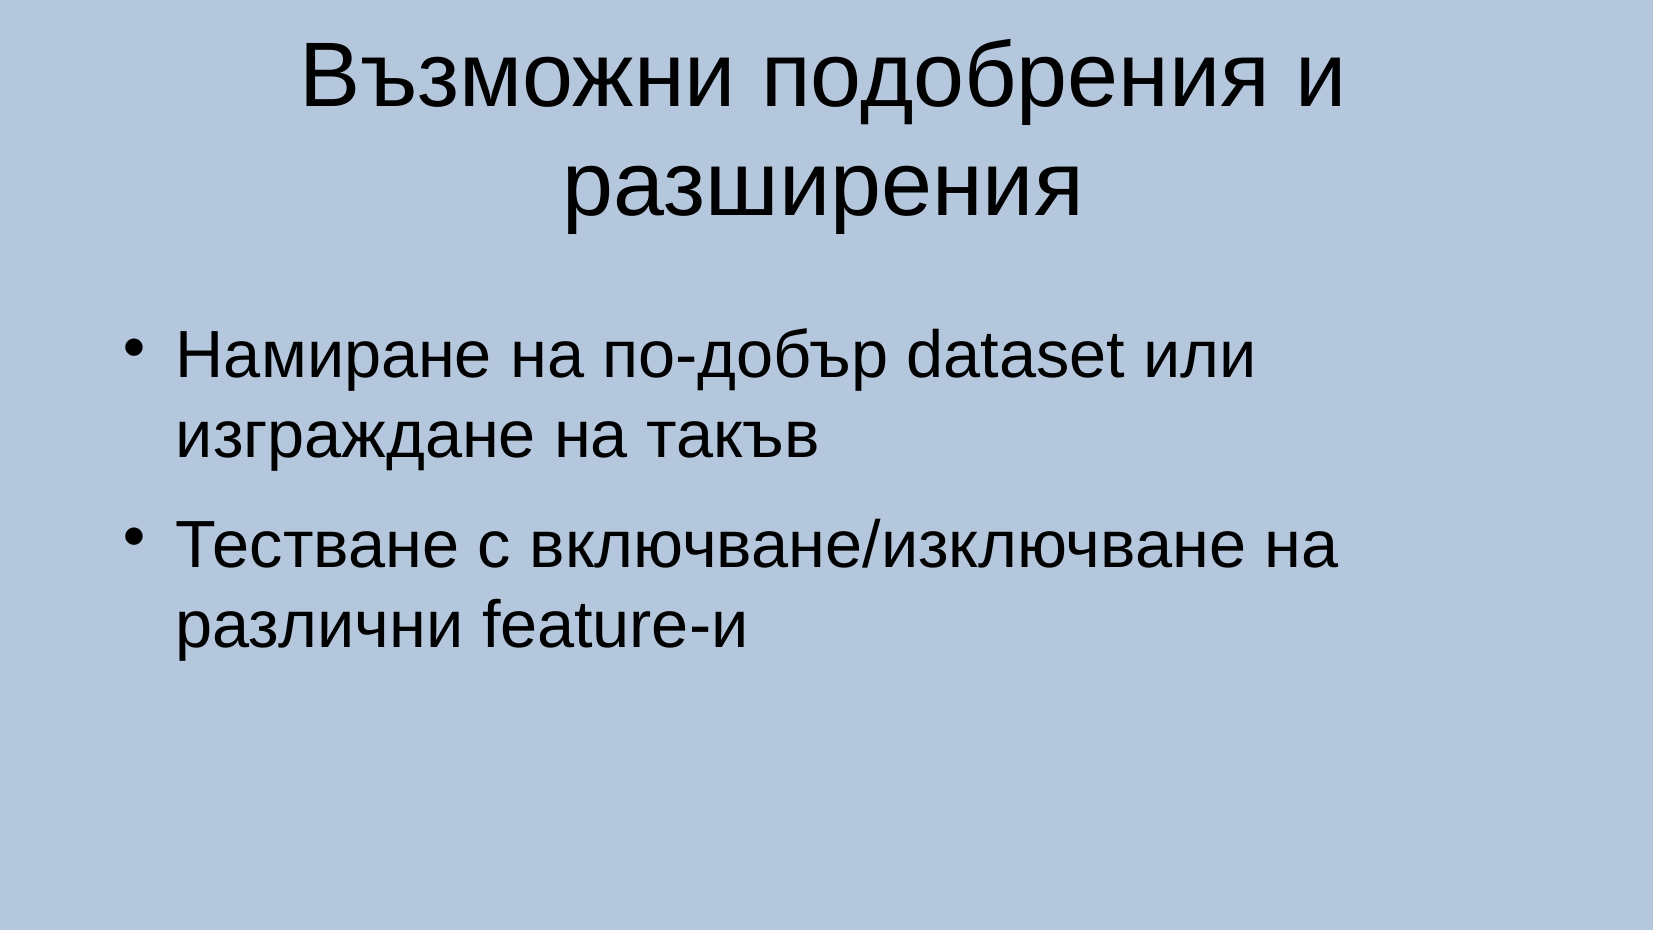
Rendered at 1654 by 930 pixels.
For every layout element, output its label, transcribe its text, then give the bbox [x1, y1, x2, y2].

text_box Намиране на по-добър dataset или изграждане на такъв Тестване с включване/изключване на различни feature-и [105, 236, 1593, 848]
text_box Възможни подобрения и разширения [117, 14, 1530, 235]
